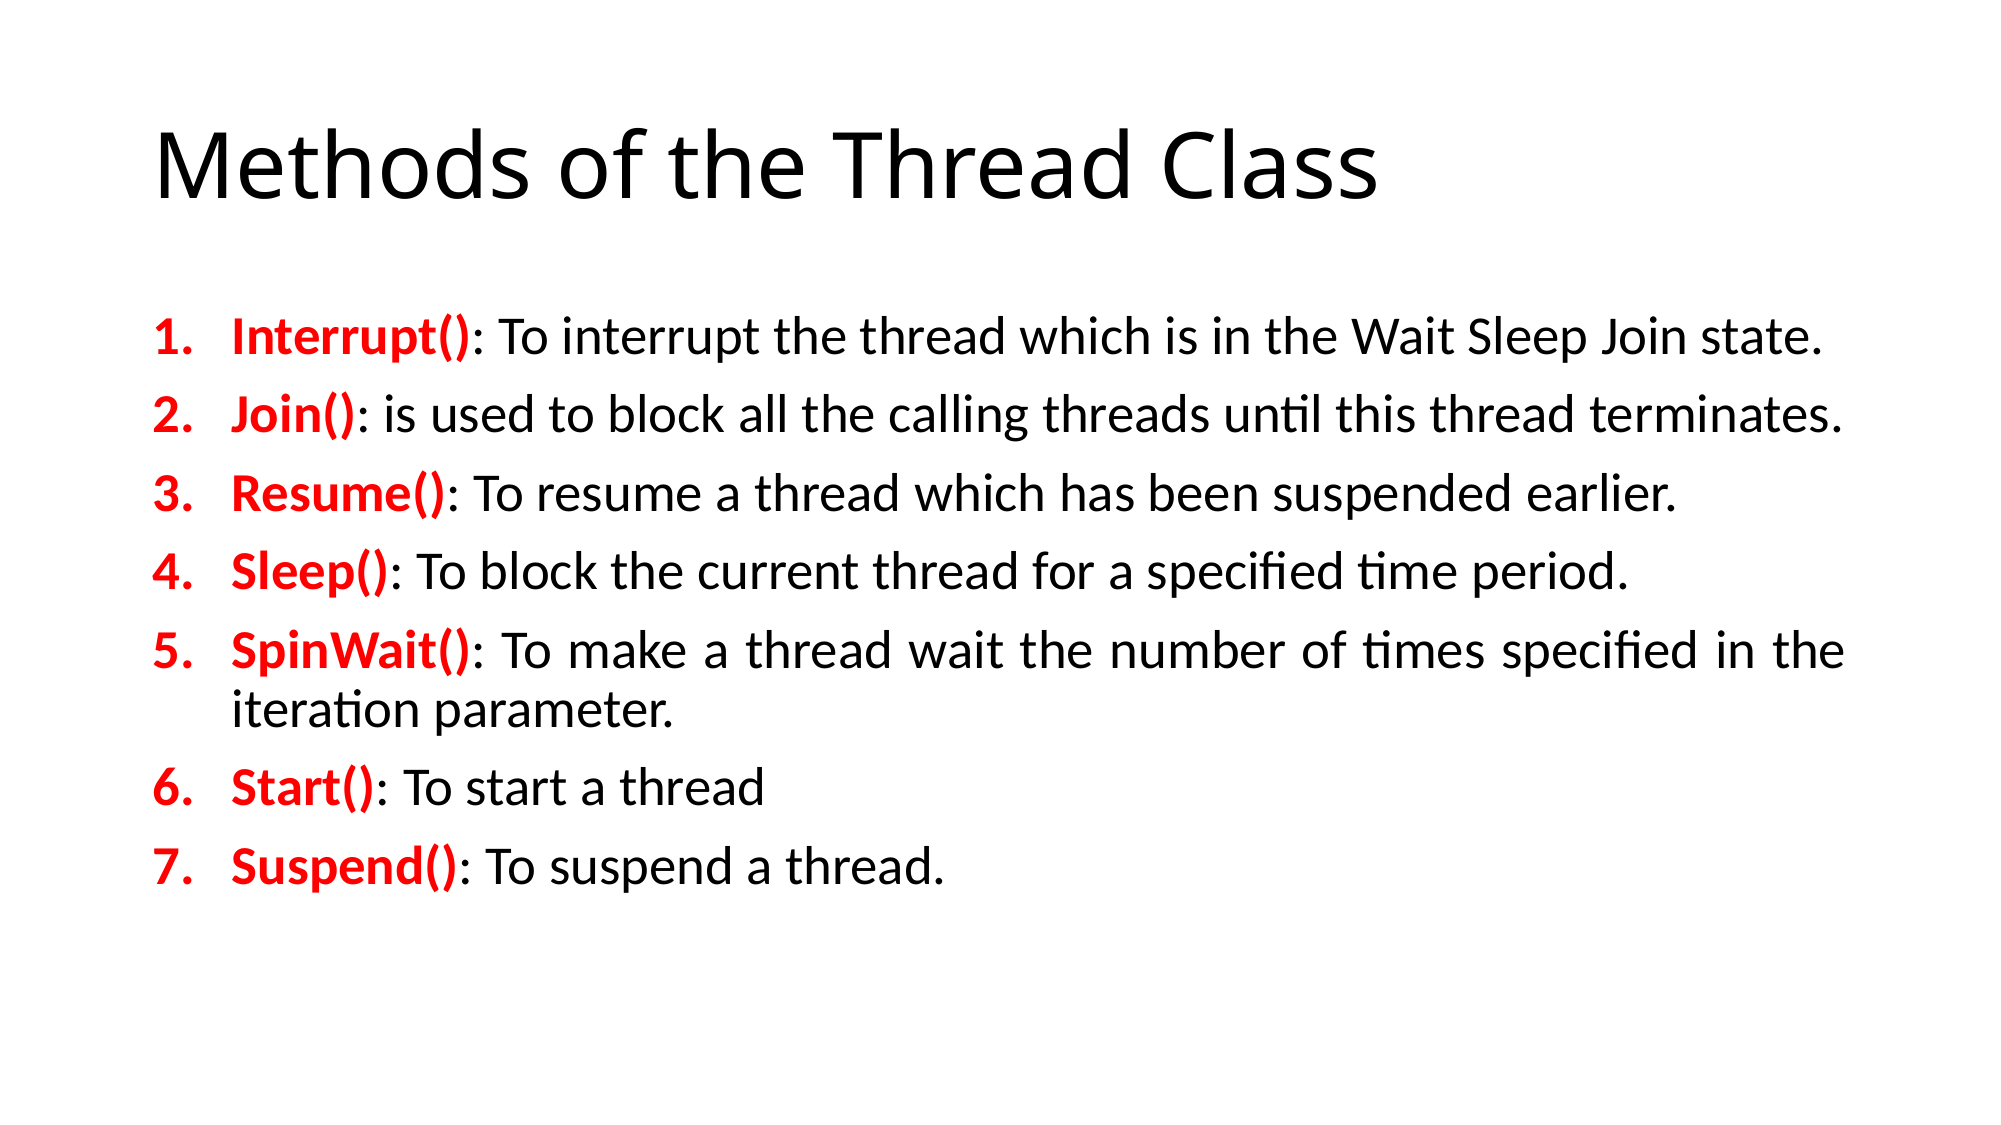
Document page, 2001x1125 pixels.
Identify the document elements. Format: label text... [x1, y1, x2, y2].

list Interrupt(): To interrupt the thread which is in the Wait Sleep Join state. Join(): is used to block all the calling threads until this thread terminates. Resume(): To resume a thread which has been suspended earlier. Sleep(): To block the current thread for a specified time period. SpinWait(): To make a thread wait the number of times specified in the iteration parameter. Start(): To start a thread Suspend(): To suspend a thread. [137, 299, 1863, 1014]
title Methods of the Thread Class [137, 59, 1863, 278]
